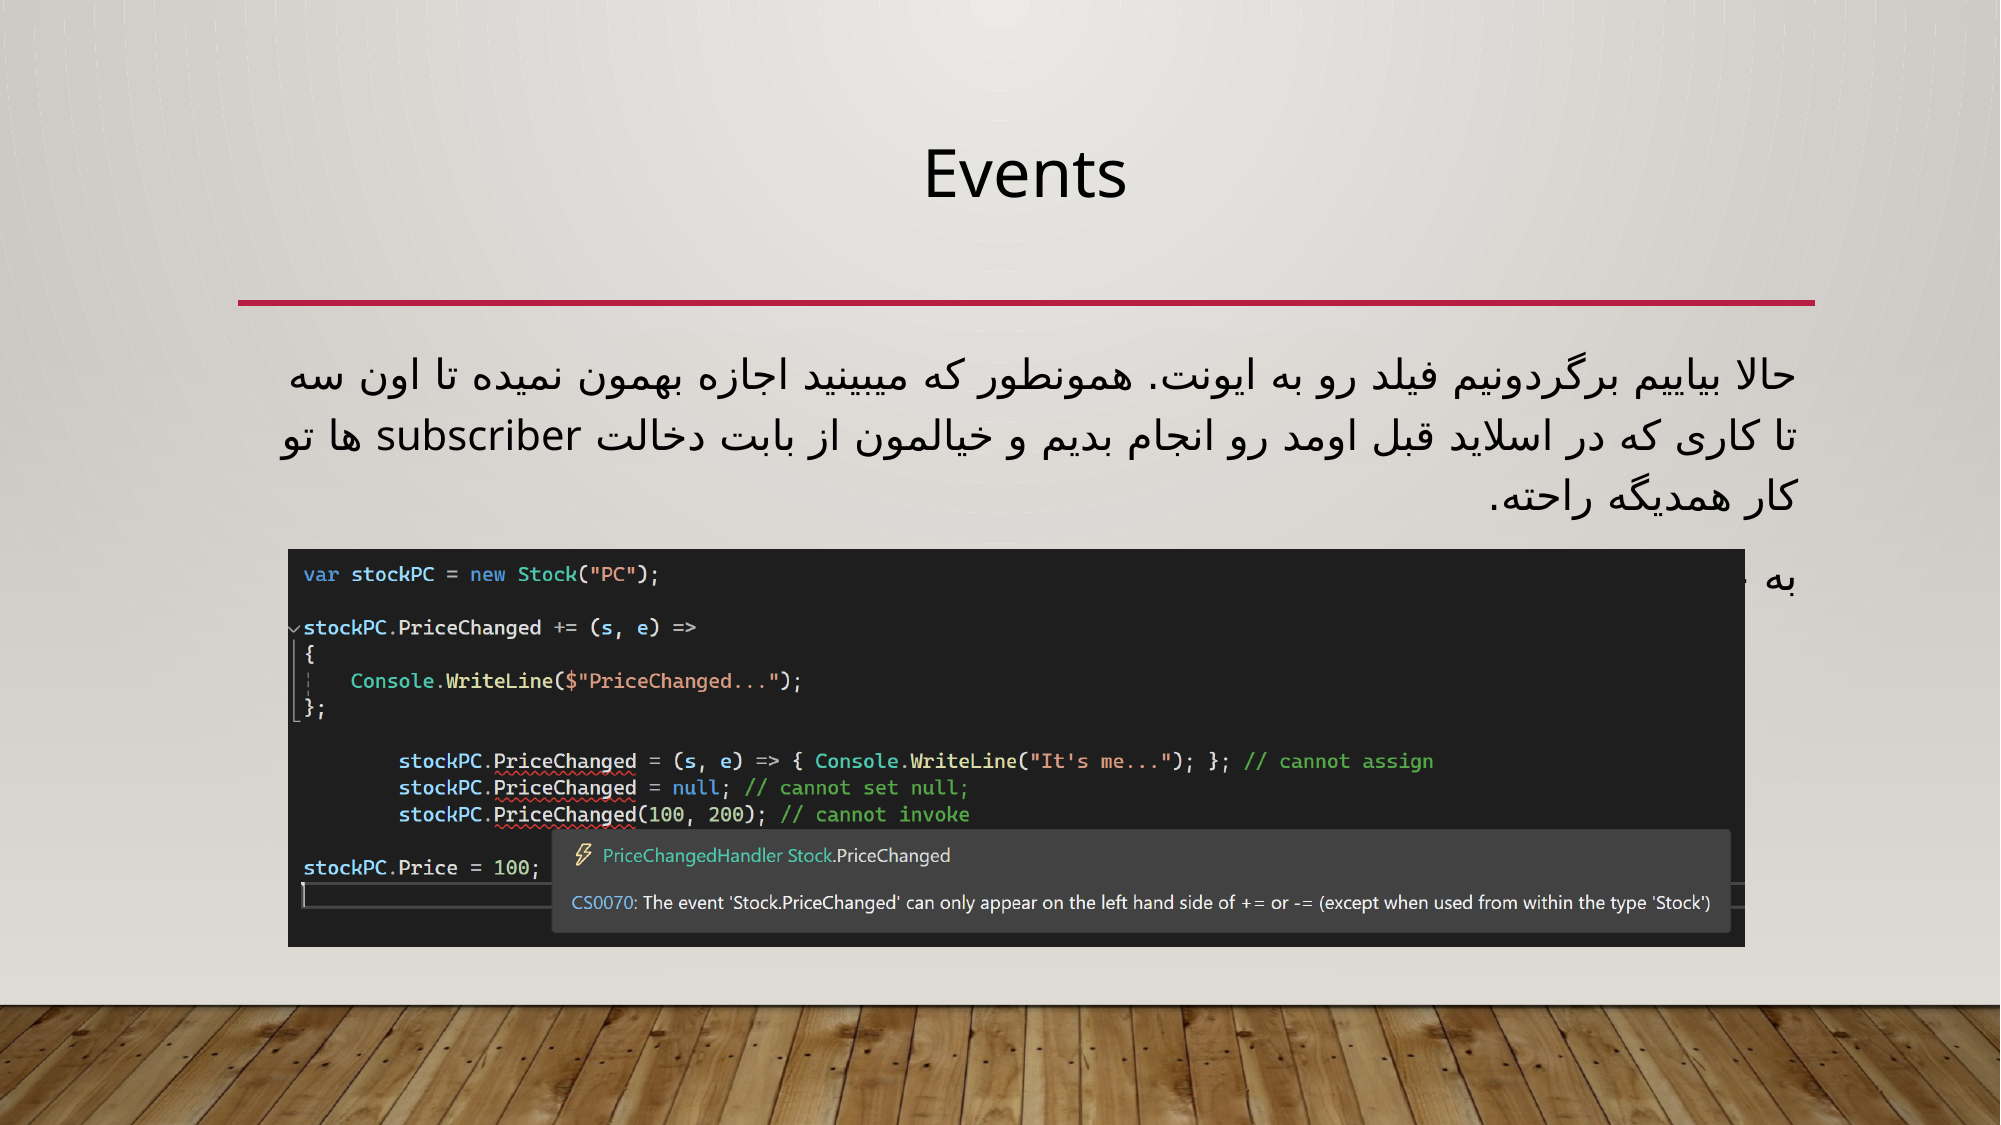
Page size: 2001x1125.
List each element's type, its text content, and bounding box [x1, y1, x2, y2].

picture [287, 549, 1745, 948]
title Events [238, 131, 1814, 305]
picture [0, 1005, 2000, 1125]
list حالا بیاییم برگردونیم فیلد رو به ایونت. همونطور که میبینید اجازه بهمون نمیده تا اون سه تا کاری که در اسلاید قبل اومد رو انجام بدیم و خیالمون از بابت دخالت subscriber ها تو کار همدیگه راحته. به عبارتی کلا برای ایونت ها دو عملگر =+ و =- تعریف شده. [238, 330, 1814, 637]
